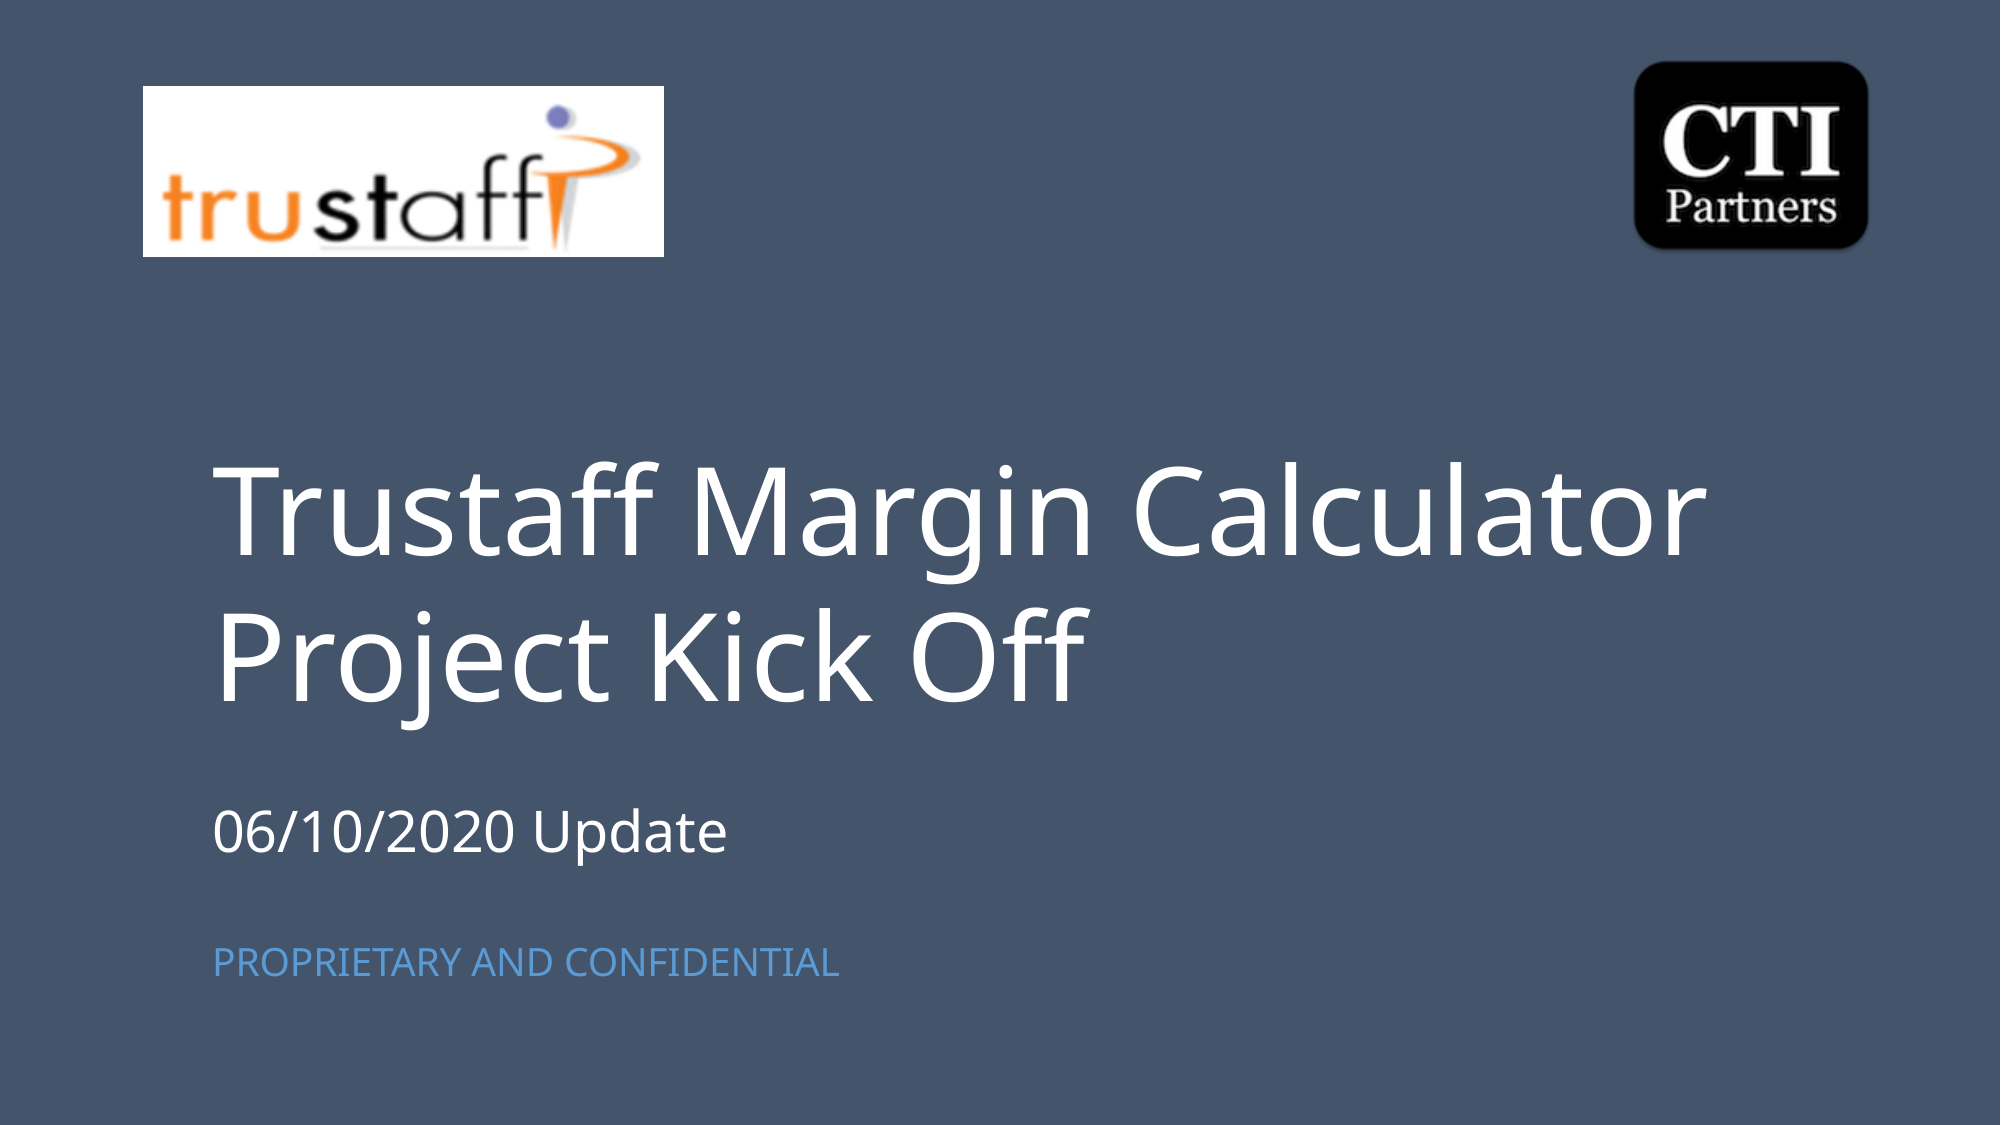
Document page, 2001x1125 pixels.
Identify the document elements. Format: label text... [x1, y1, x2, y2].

title Trustaff Margin Calculator Project Kick Off 06/10/2020 Update [182, 410, 1817, 957]
subtitle Proprietary and confidential [182, 905, 1630, 1047]
picture [1629, 59, 1874, 258]
picture [143, 86, 664, 257]
